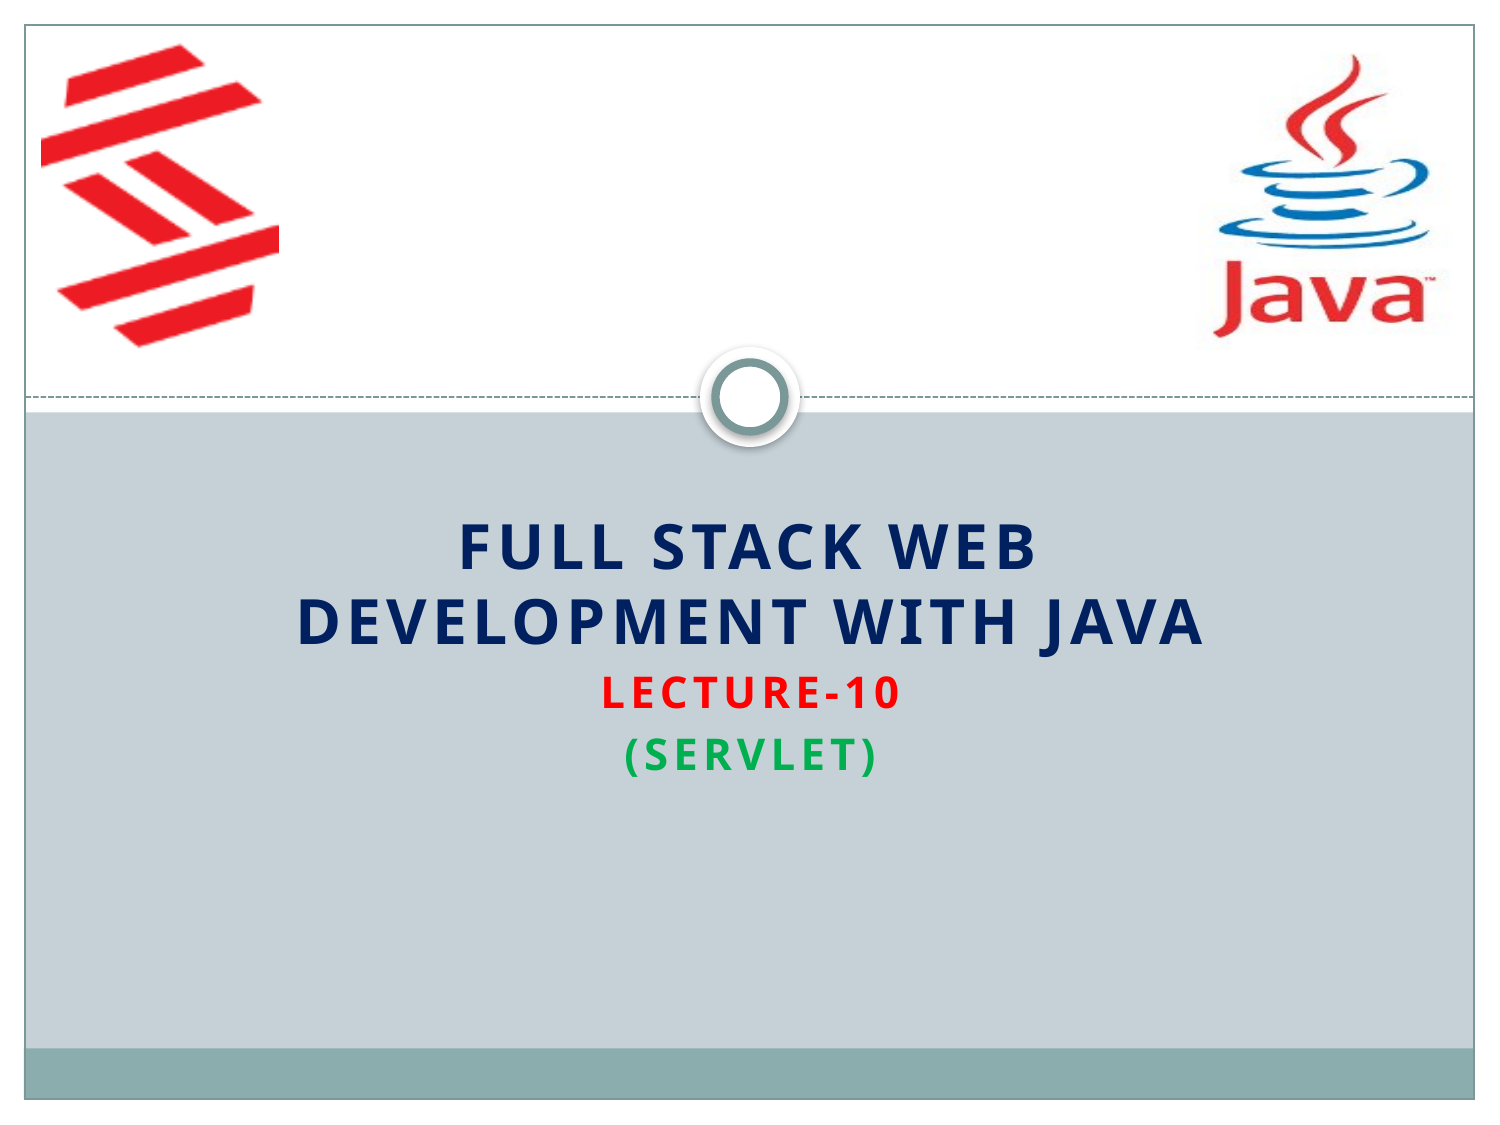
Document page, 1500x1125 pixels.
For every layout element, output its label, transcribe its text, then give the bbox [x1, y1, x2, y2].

picture [40, 42, 279, 362]
picture [1163, 42, 1471, 351]
subtitle FULL STACK WEB DEVELOPMENT WITH JAVA Lecture-10 (Servlet) [225, 499, 1275, 787]
